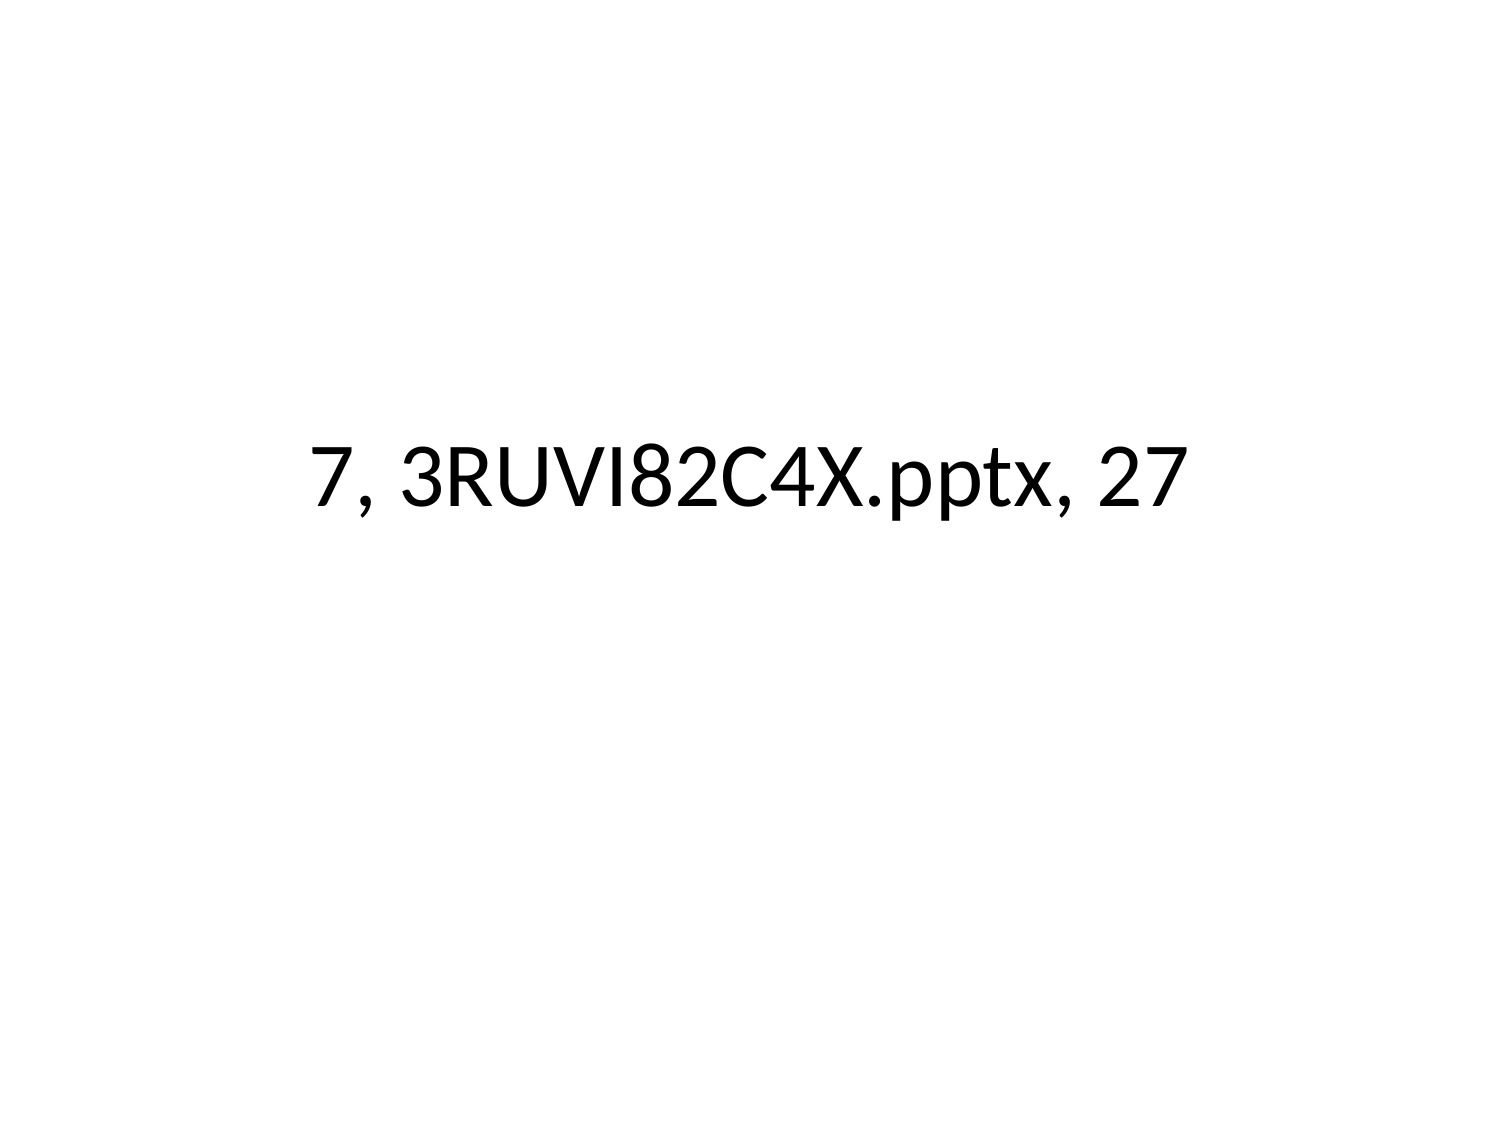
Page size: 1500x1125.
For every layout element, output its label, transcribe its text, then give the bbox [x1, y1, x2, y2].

title 7, 3RUVI82C4X.pptx, 27 [112, 349, 1388, 591]
